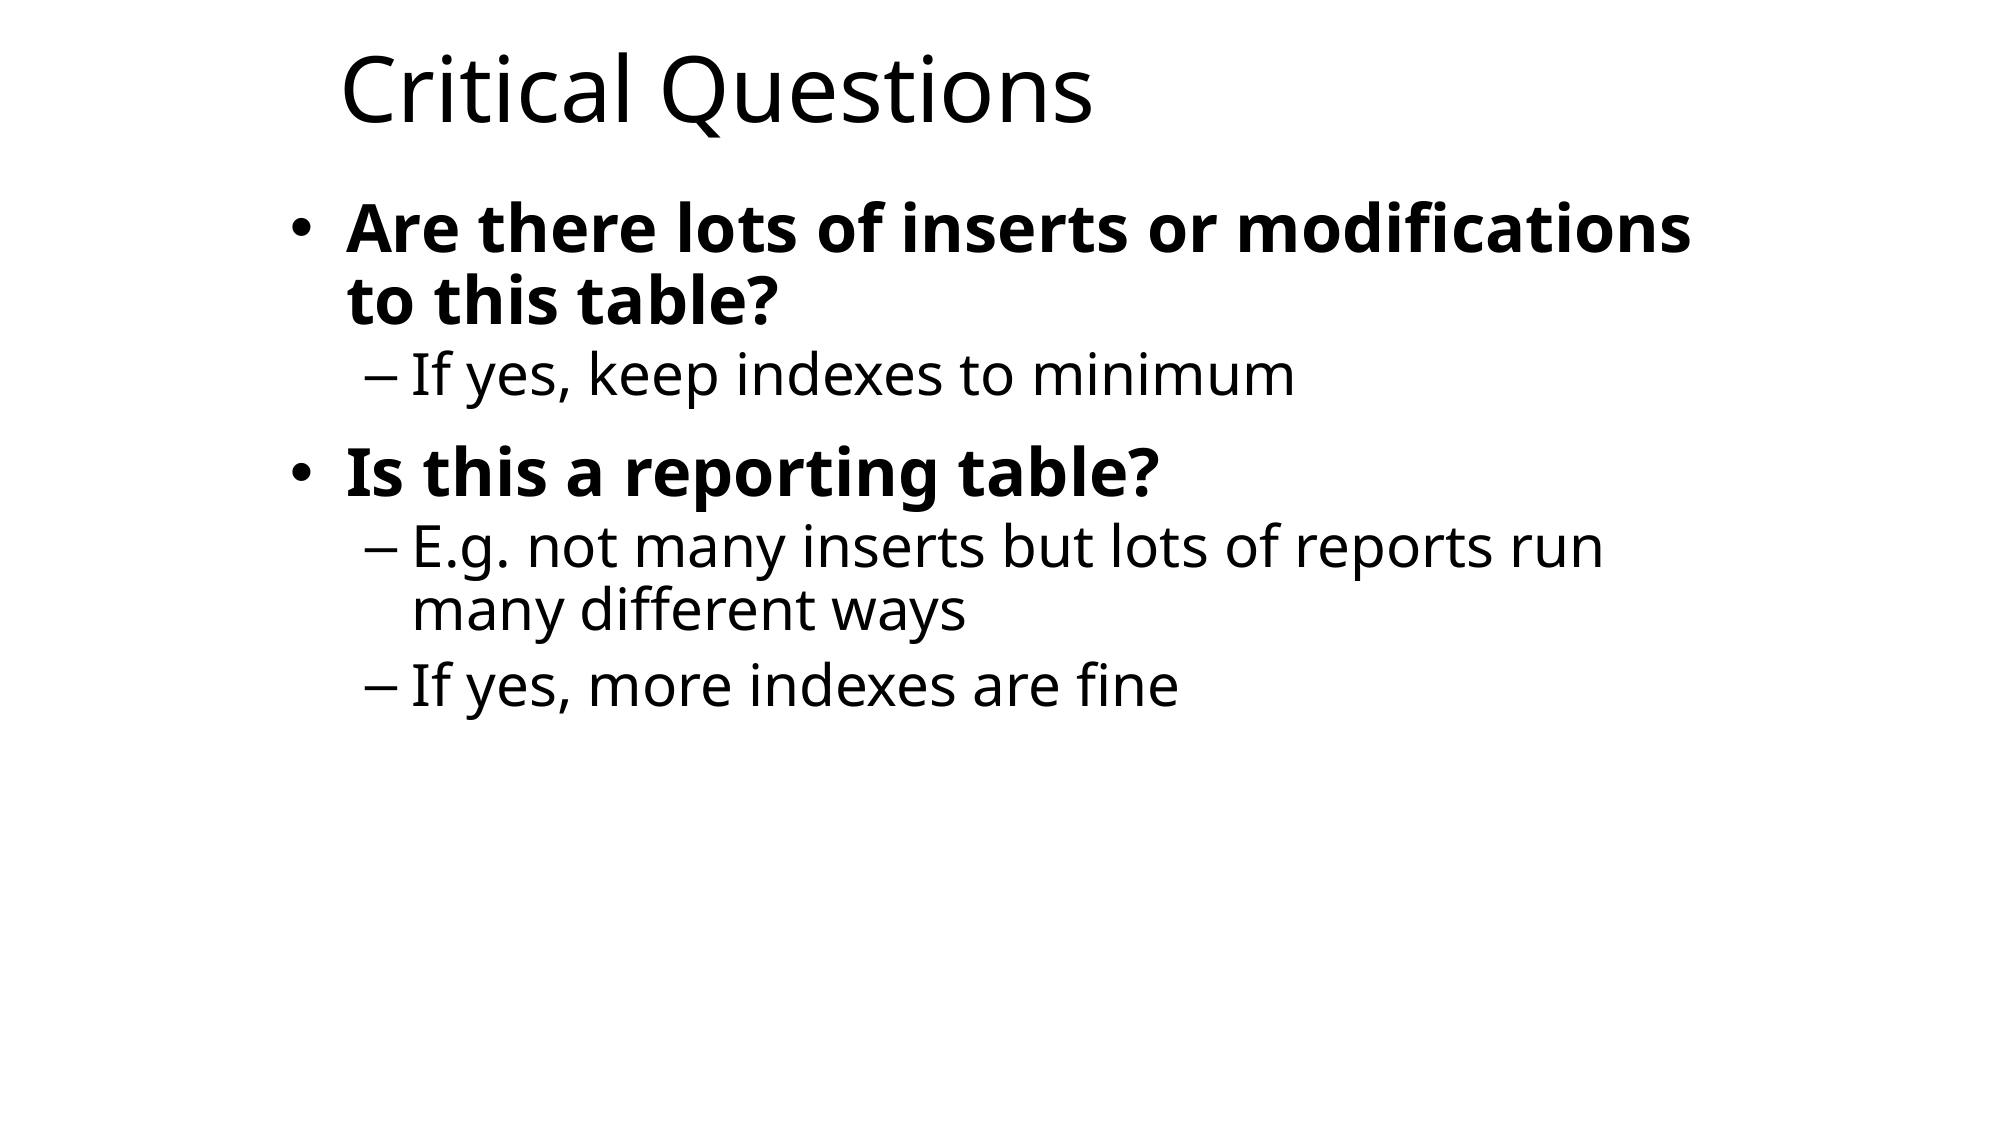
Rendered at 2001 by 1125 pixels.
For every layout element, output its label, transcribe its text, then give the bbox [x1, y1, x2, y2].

list Are there lots of inserts or modifications to this table? If yes, keep indexes to minimum Is this a reporting table? E.g. not many inserts but lots of reports run many different ways If yes, more indexes are fine [275, 187, 1713, 1005]
title Critical Questions [324, 45, 1675, 175]
